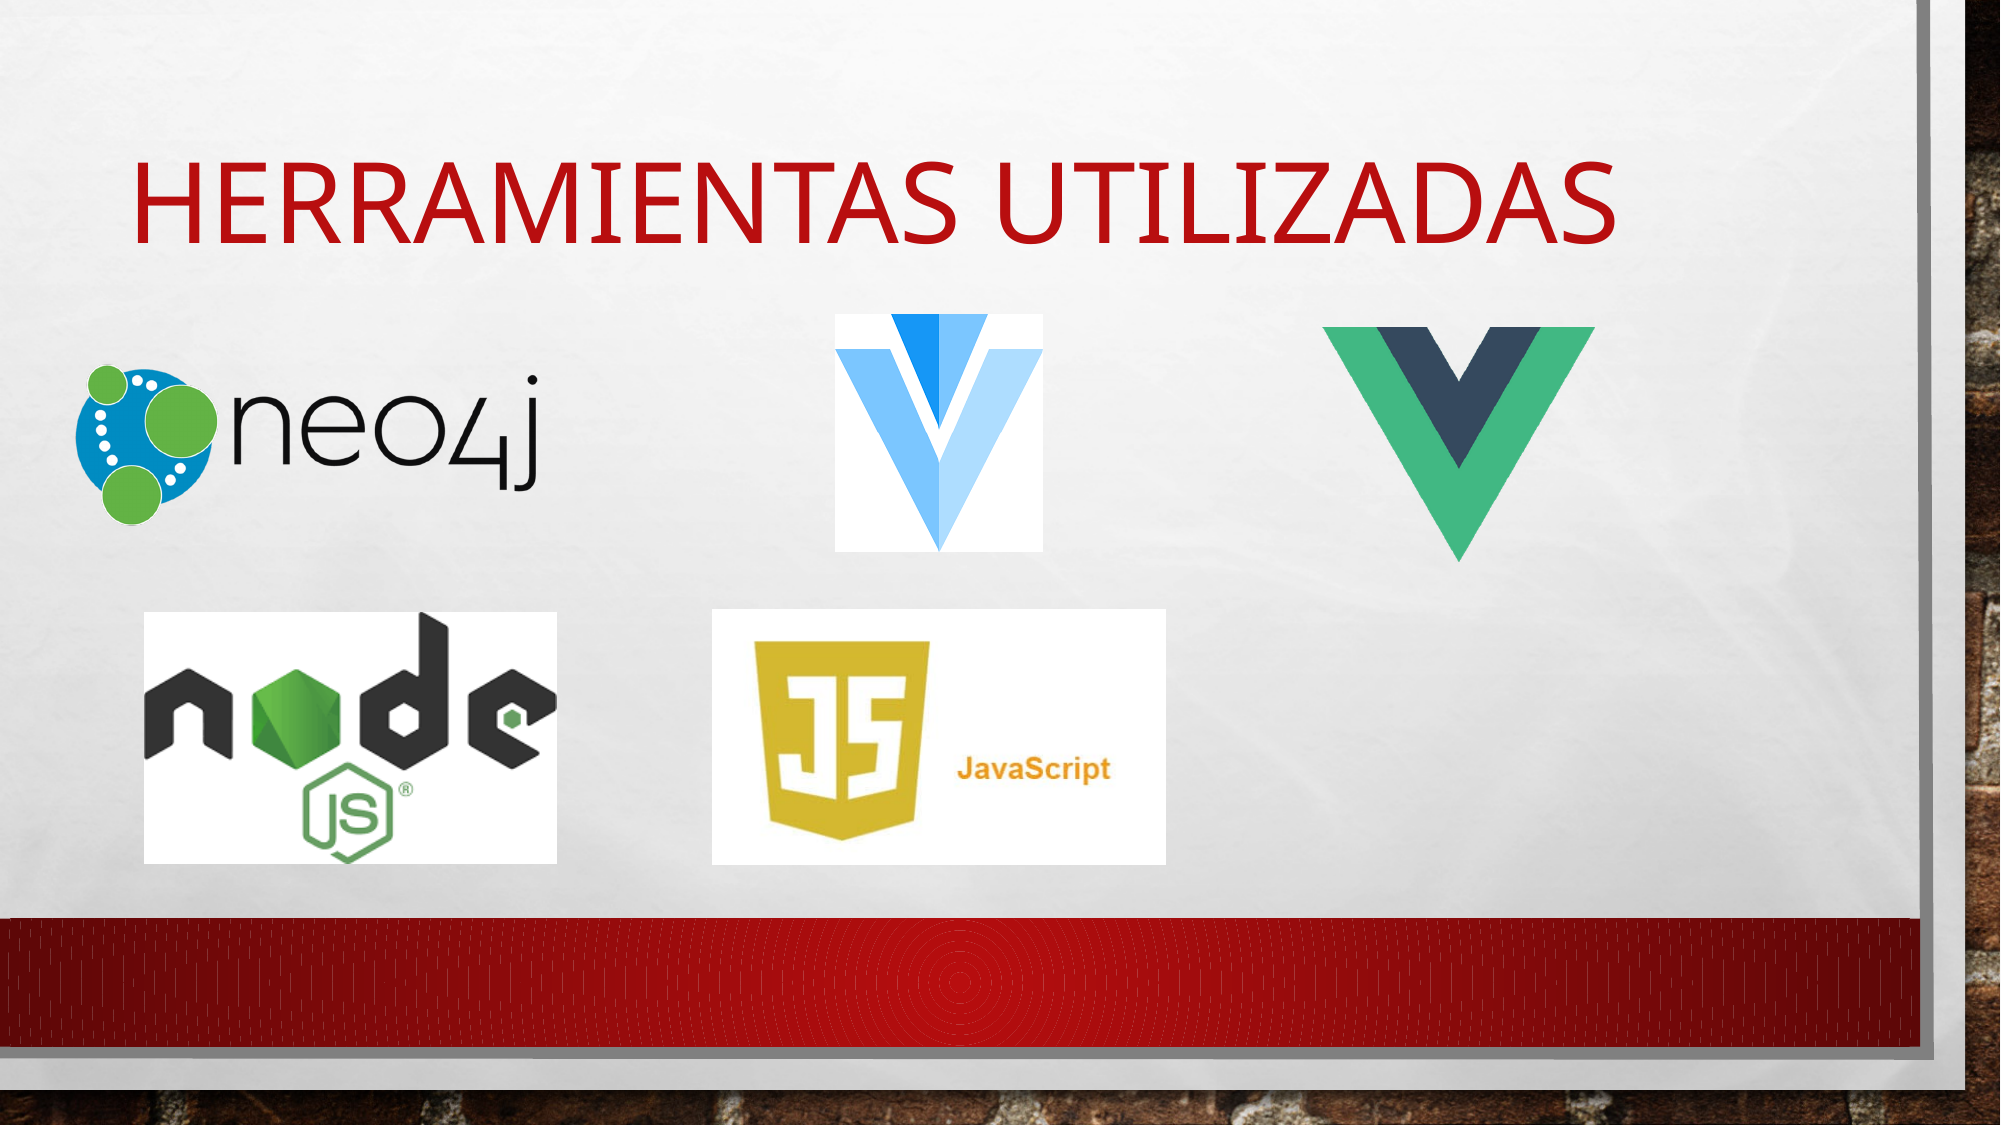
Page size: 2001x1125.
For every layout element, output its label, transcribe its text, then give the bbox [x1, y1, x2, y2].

picture [1321, 308, 1595, 581]
picture [0, 0, 2000, 1125]
picture [143, 612, 557, 865]
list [835, 314, 1044, 552]
picture [712, 609, 1166, 865]
picture [56, 314, 557, 575]
title Herramientas utilizadas [112, 112, 1818, 302]
